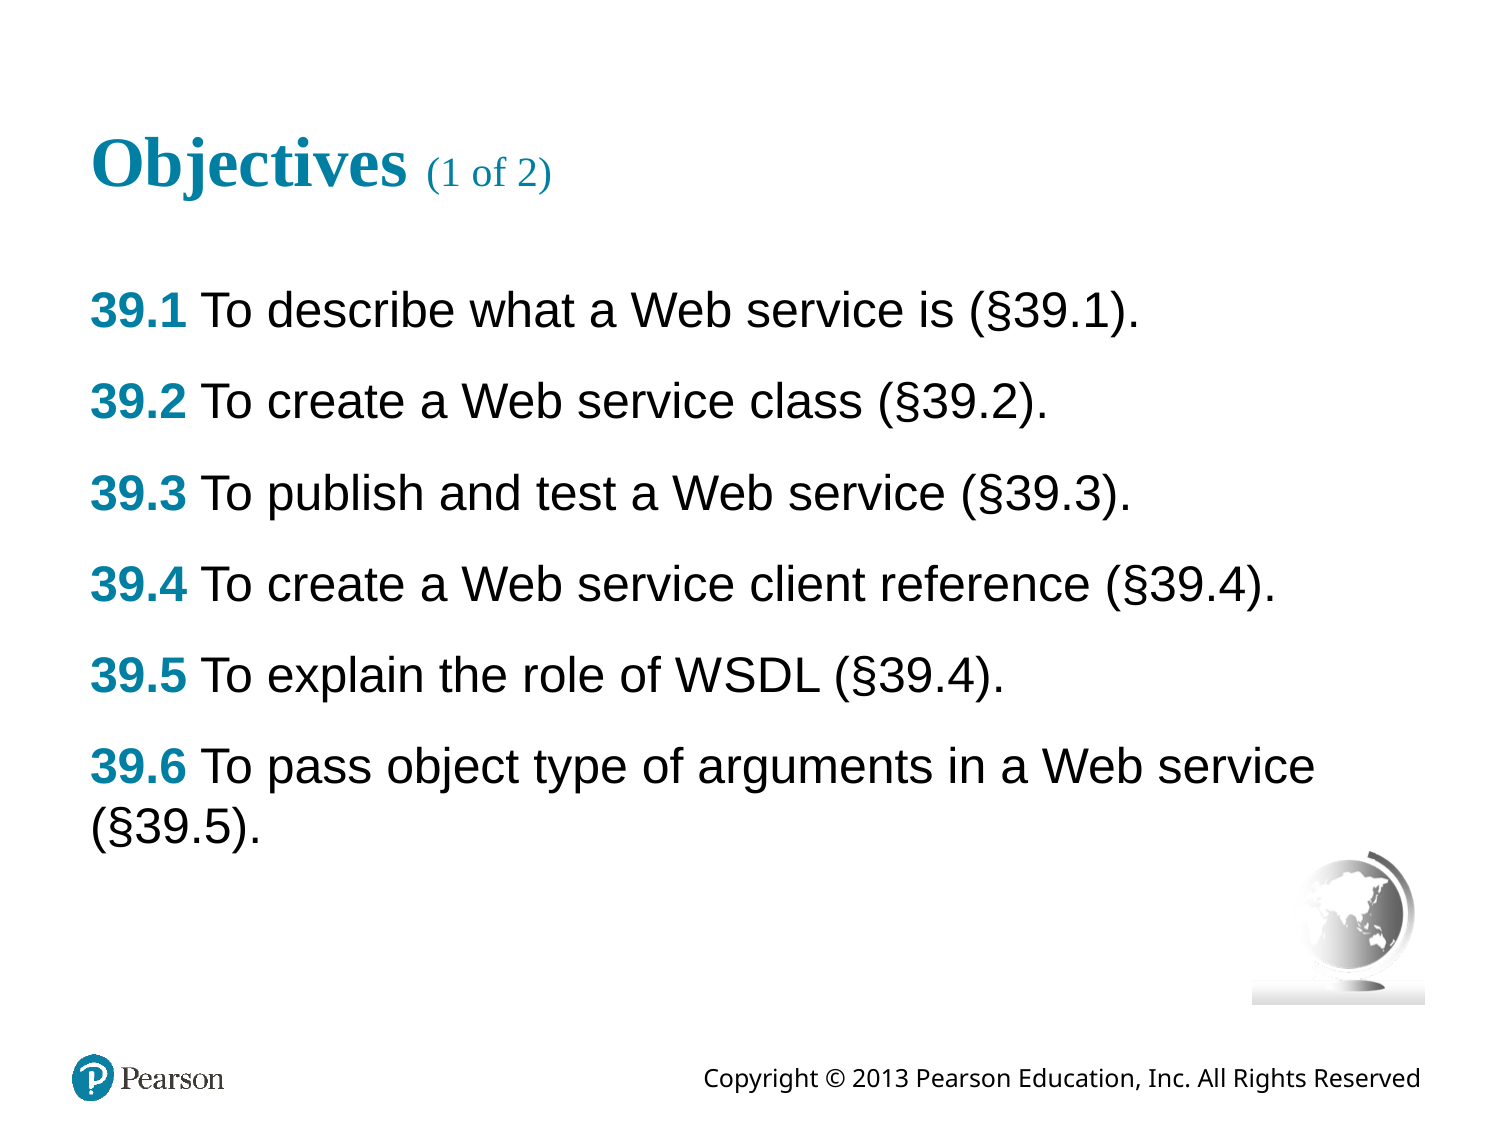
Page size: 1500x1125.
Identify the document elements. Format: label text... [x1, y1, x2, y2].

list 39.1 To describe what a Web service is (§39.1). 39.2 To create a Web service class (§39.2). 39.3 To publish and test a Web service (§39.3). 39.4 To create a Web service client reference (§39.4). 39.5 To explain the role of W S D L (§39.4). 39.6 To pass object type of arguments in a Web service (§39.5). [75, 262, 1425, 1005]
picture [81, 1063, 106, 1088]
picture [72, 1088, 82, 1101]
picture [72, 1054, 88, 1070]
title Objectives (1 of 2) [75, 35, 1425, 216]
picture [99, 1054, 224, 1101]
